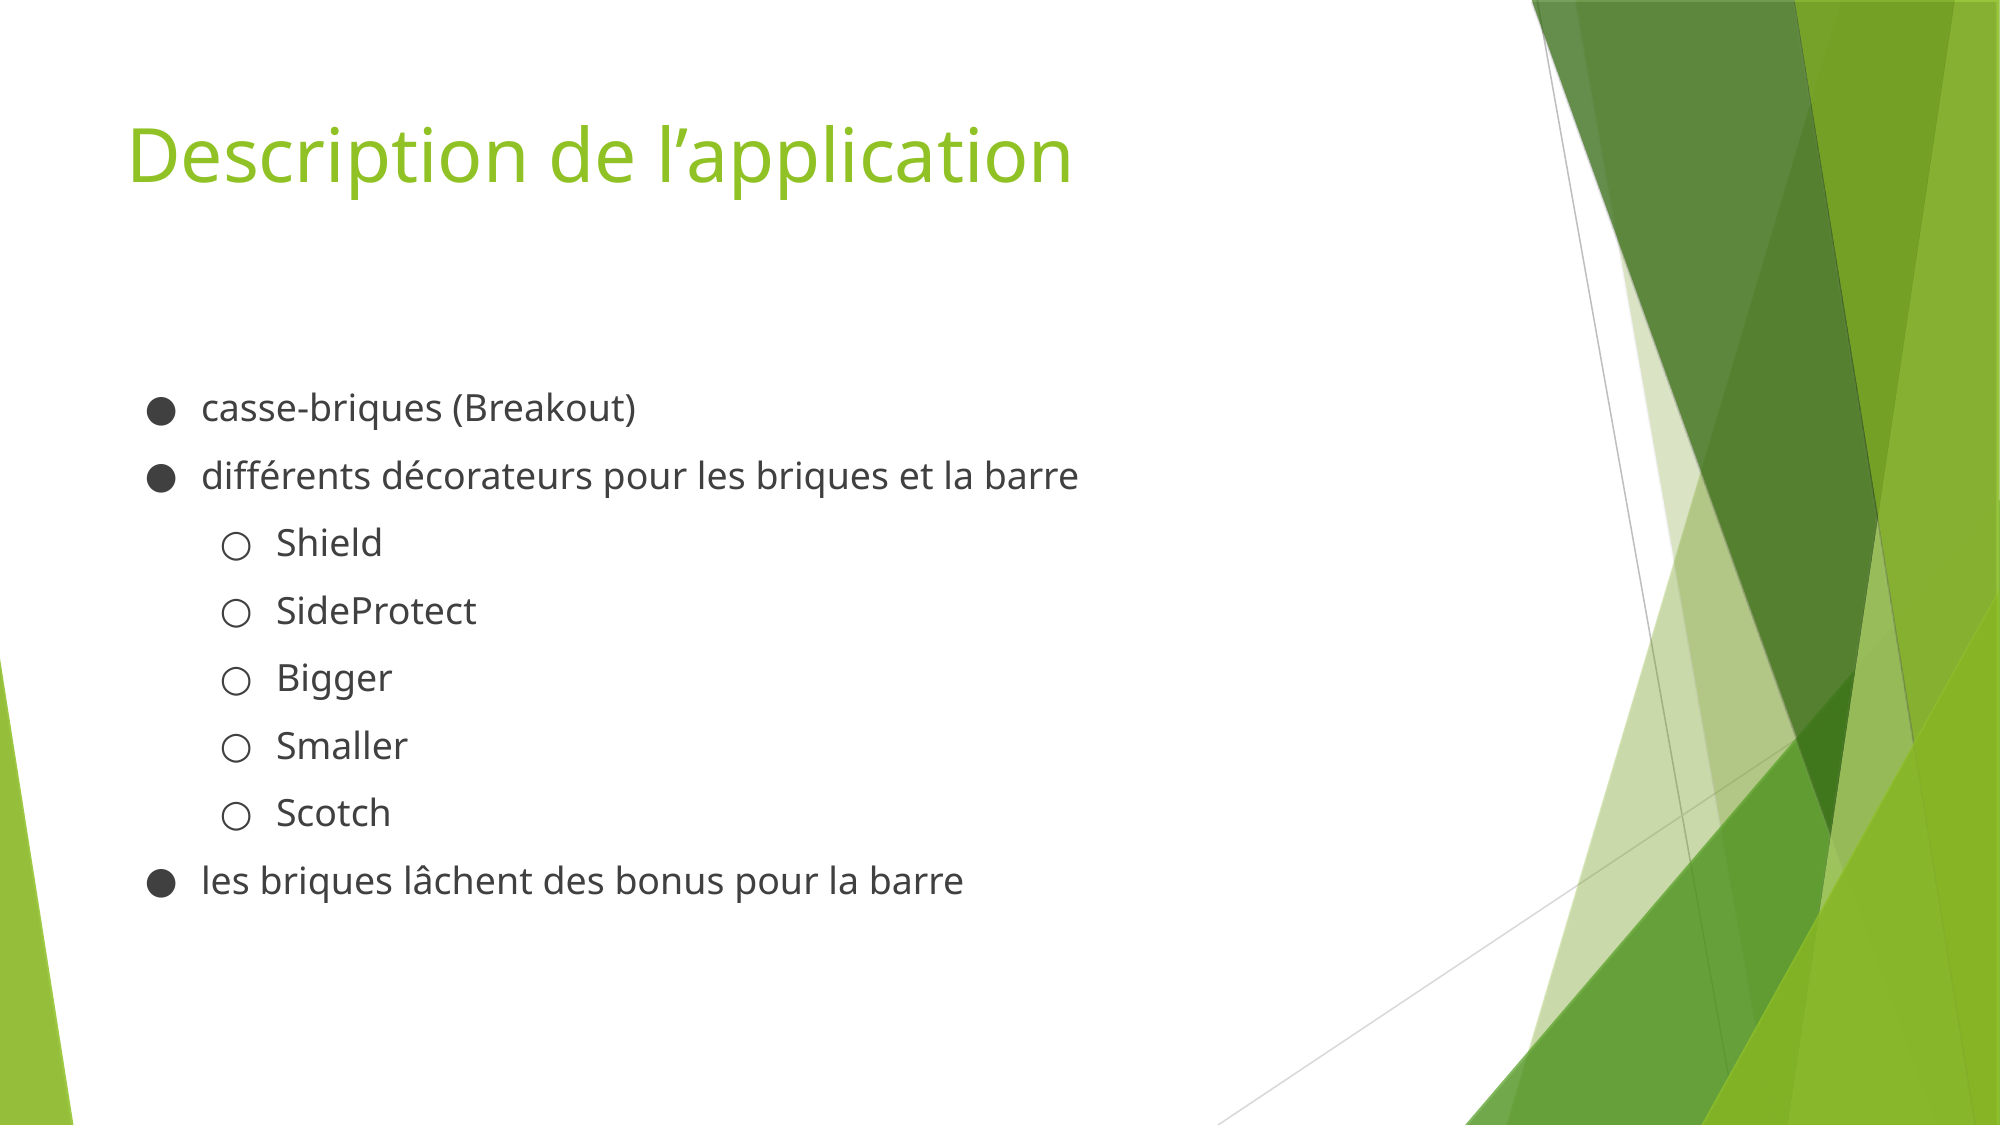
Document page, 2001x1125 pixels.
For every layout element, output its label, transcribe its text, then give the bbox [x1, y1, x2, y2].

text_box casse-briques (Breakout) différents décorateurs pour les briques et la barre Shield SideProtect Bigger Smaller Scotch les briques lâchent des bonus pour la barre [111, 354, 1560, 991]
text_box Description de l’application [111, 99, 1522, 317]
